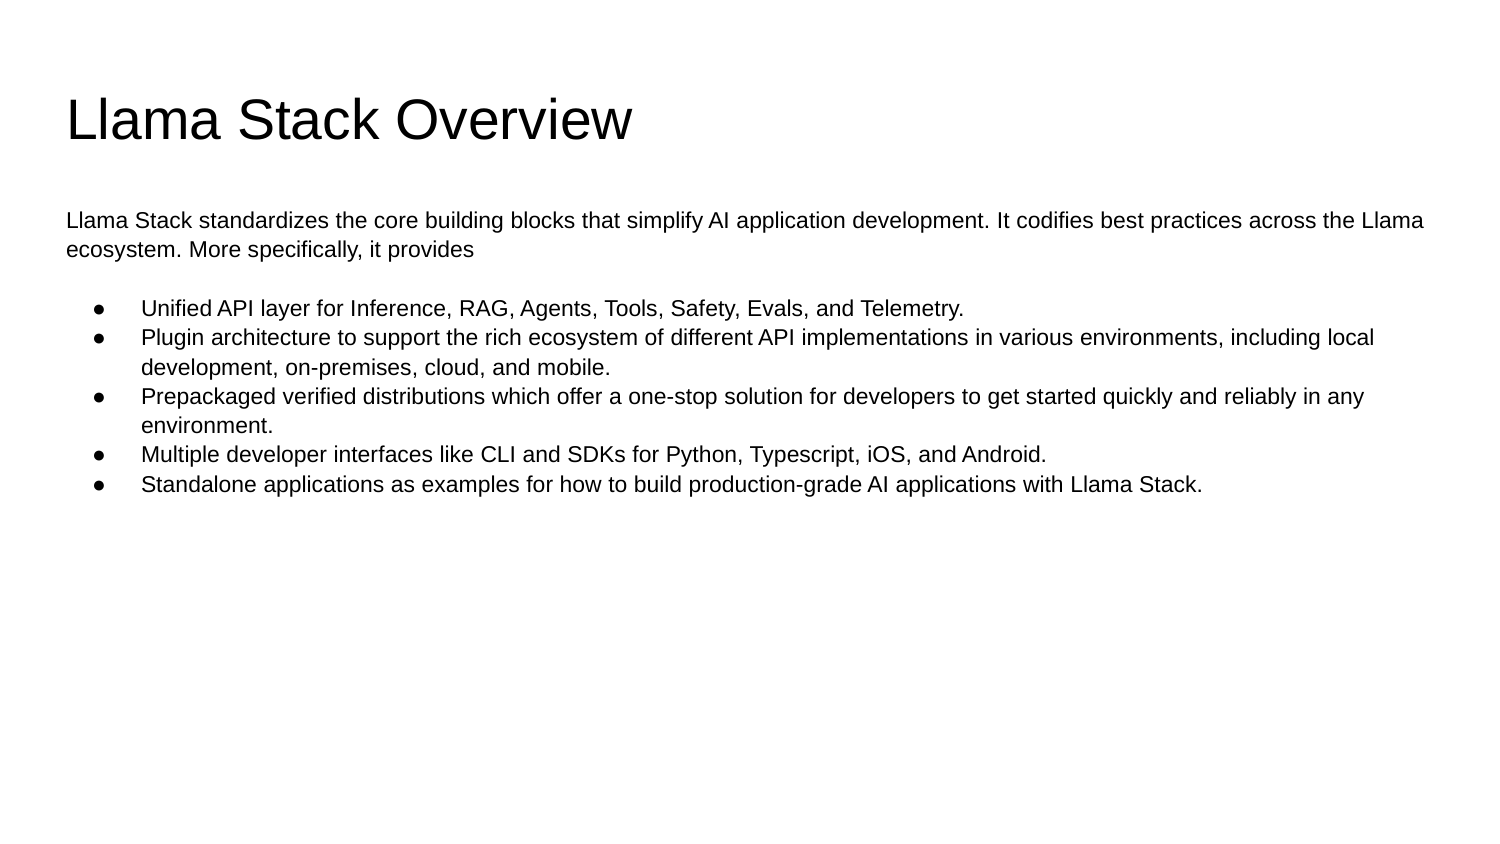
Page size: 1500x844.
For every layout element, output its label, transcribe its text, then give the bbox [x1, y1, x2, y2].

title Llama Stack Overview [51, 72, 1449, 167]
list Llama Stack standardizes the core building blocks that simplify AI application development. It codifies best practices across the Llama ecosystem. More specifically, it provides Unified API layer for Inference, RAG, Agents, Tools, Safety, Evals, and Telemetry. Plugin architecture to support the rich ecosystem of different API implementations in various environments, including local development, on-premises, cloud, and mobile. Prepackaged verified distributions which offer a one-stop solution for developers to get started quickly and reliably in any environment. Multiple developer interfaces like CLI and SDKs for Python, Typescript, iOS, and Android. Standalone applications as examples for how to build production-grade AI applications with Llama Stack. [51, 189, 1449, 750]
